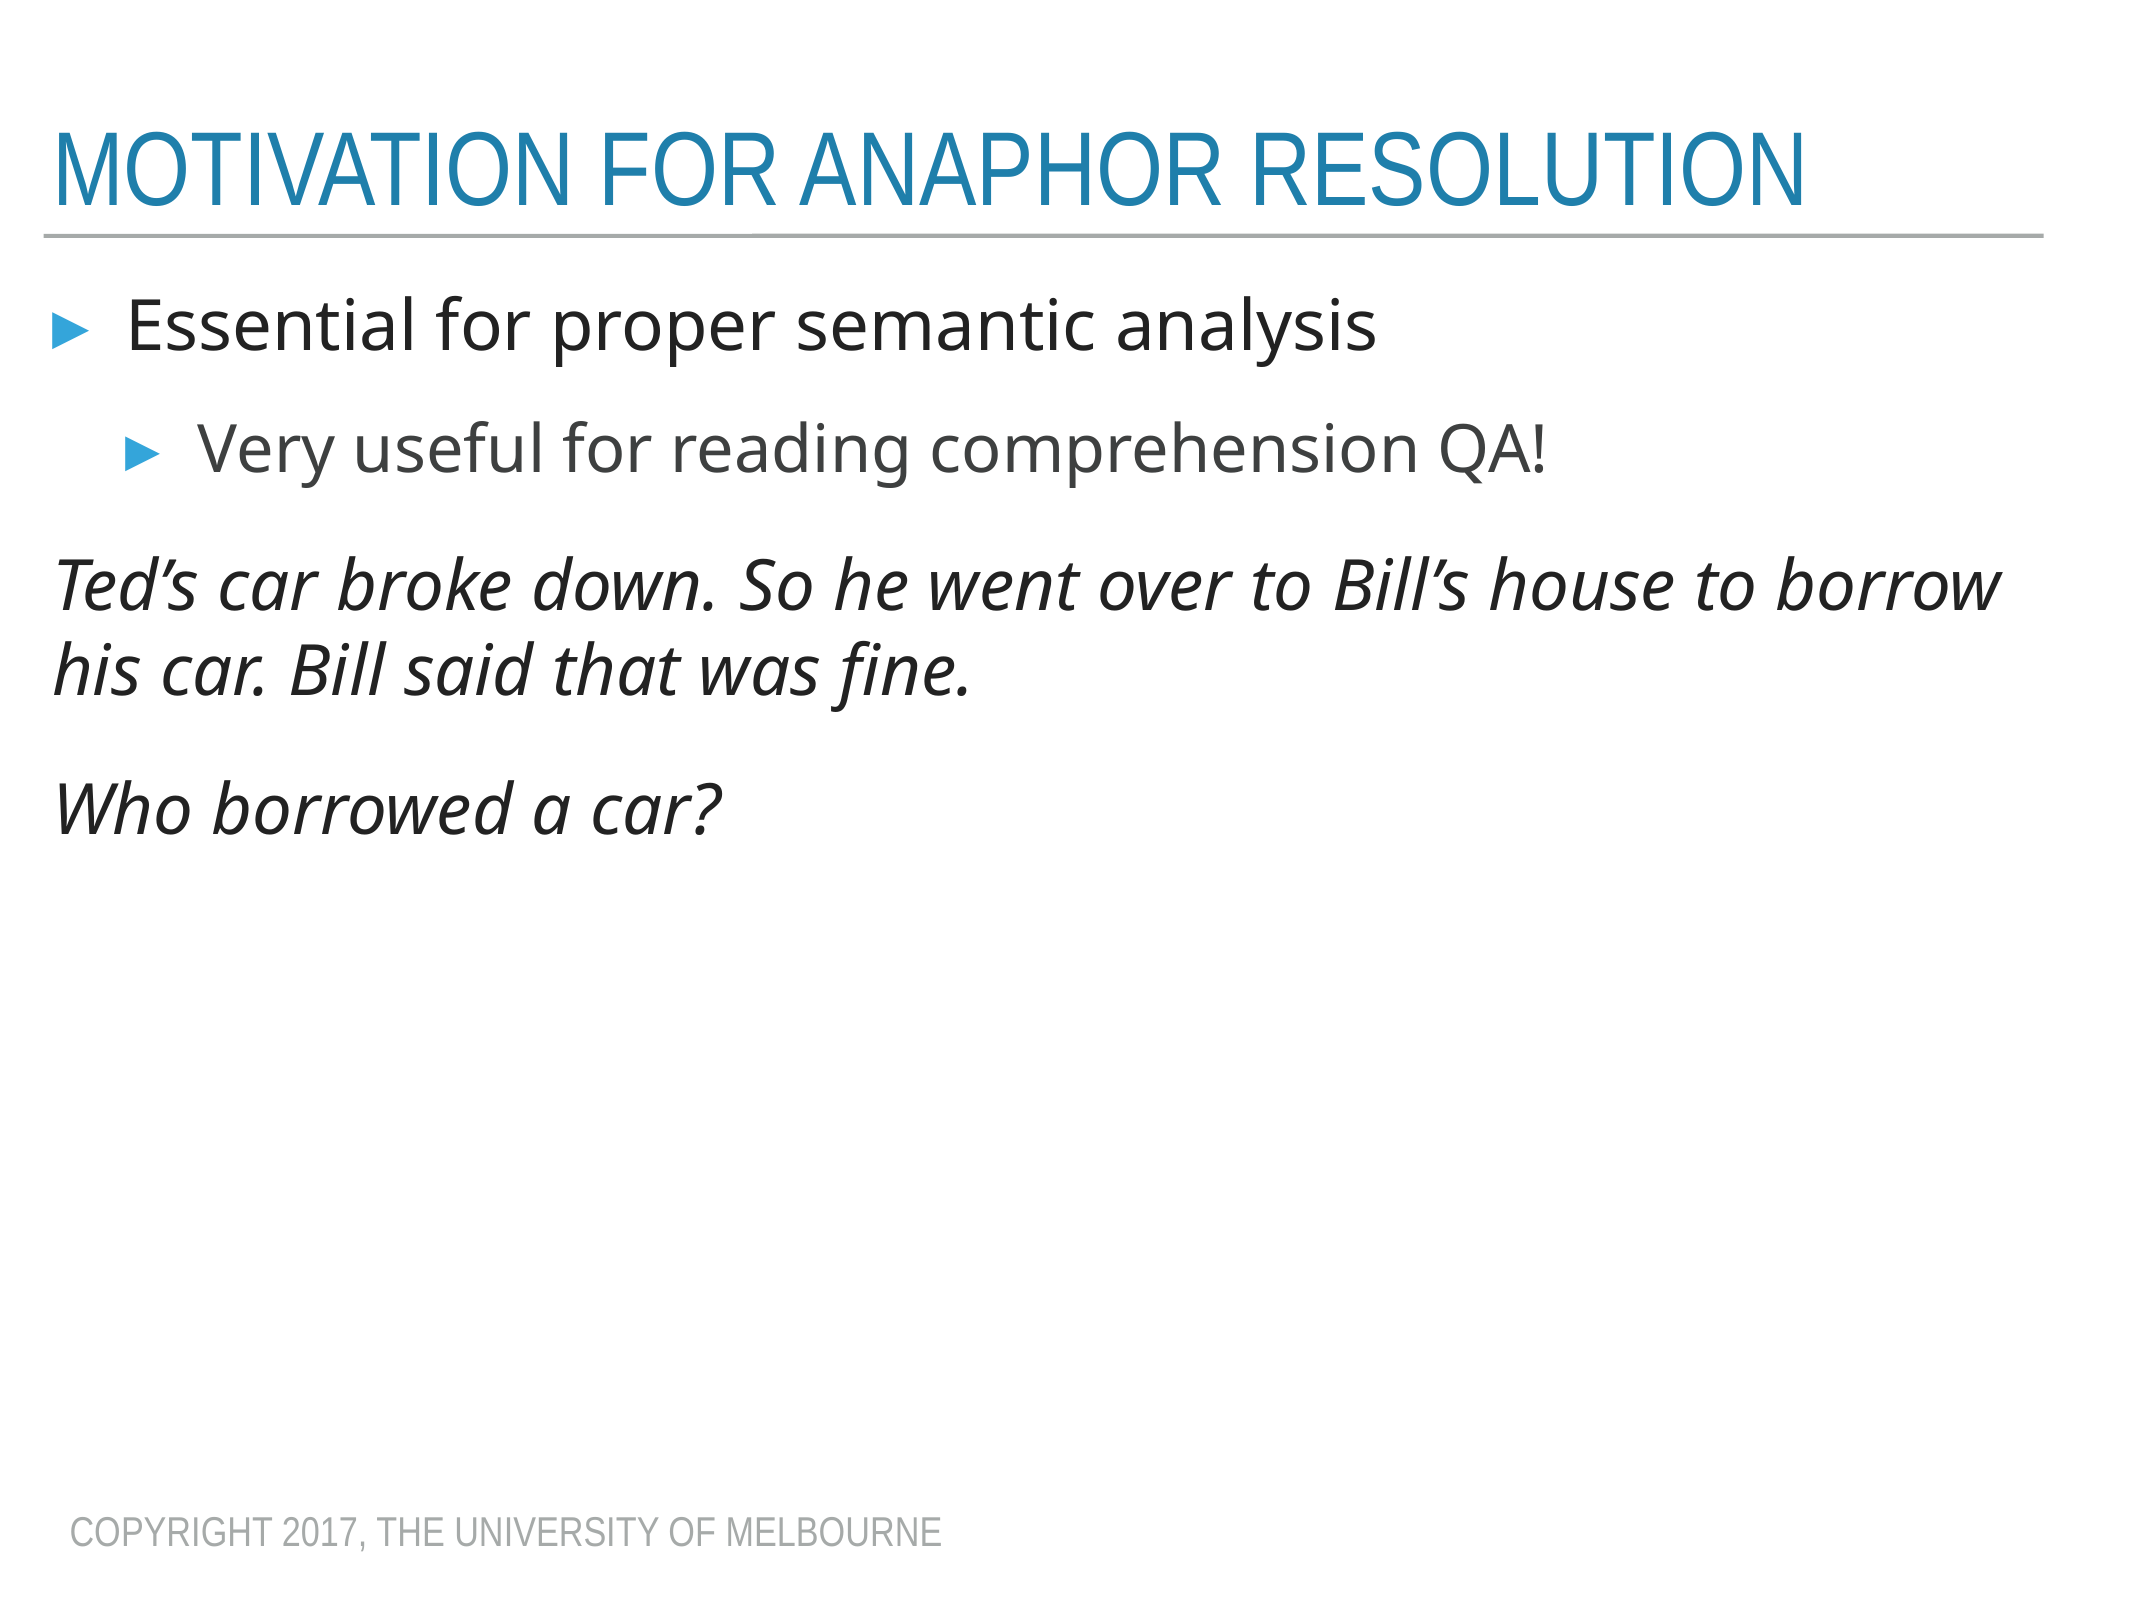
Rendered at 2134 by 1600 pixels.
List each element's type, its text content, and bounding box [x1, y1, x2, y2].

list Essential for proper semantic analysis Very useful for reading comprehension QA! Ted’s car broke down. So he went over to Bill’s house to borrow his car. Bill said that was fine. Who borrowed a car? [43, 270, 2045, 1551]
title Motivation for Anaphor resolution [43, 116, 2045, 236]
